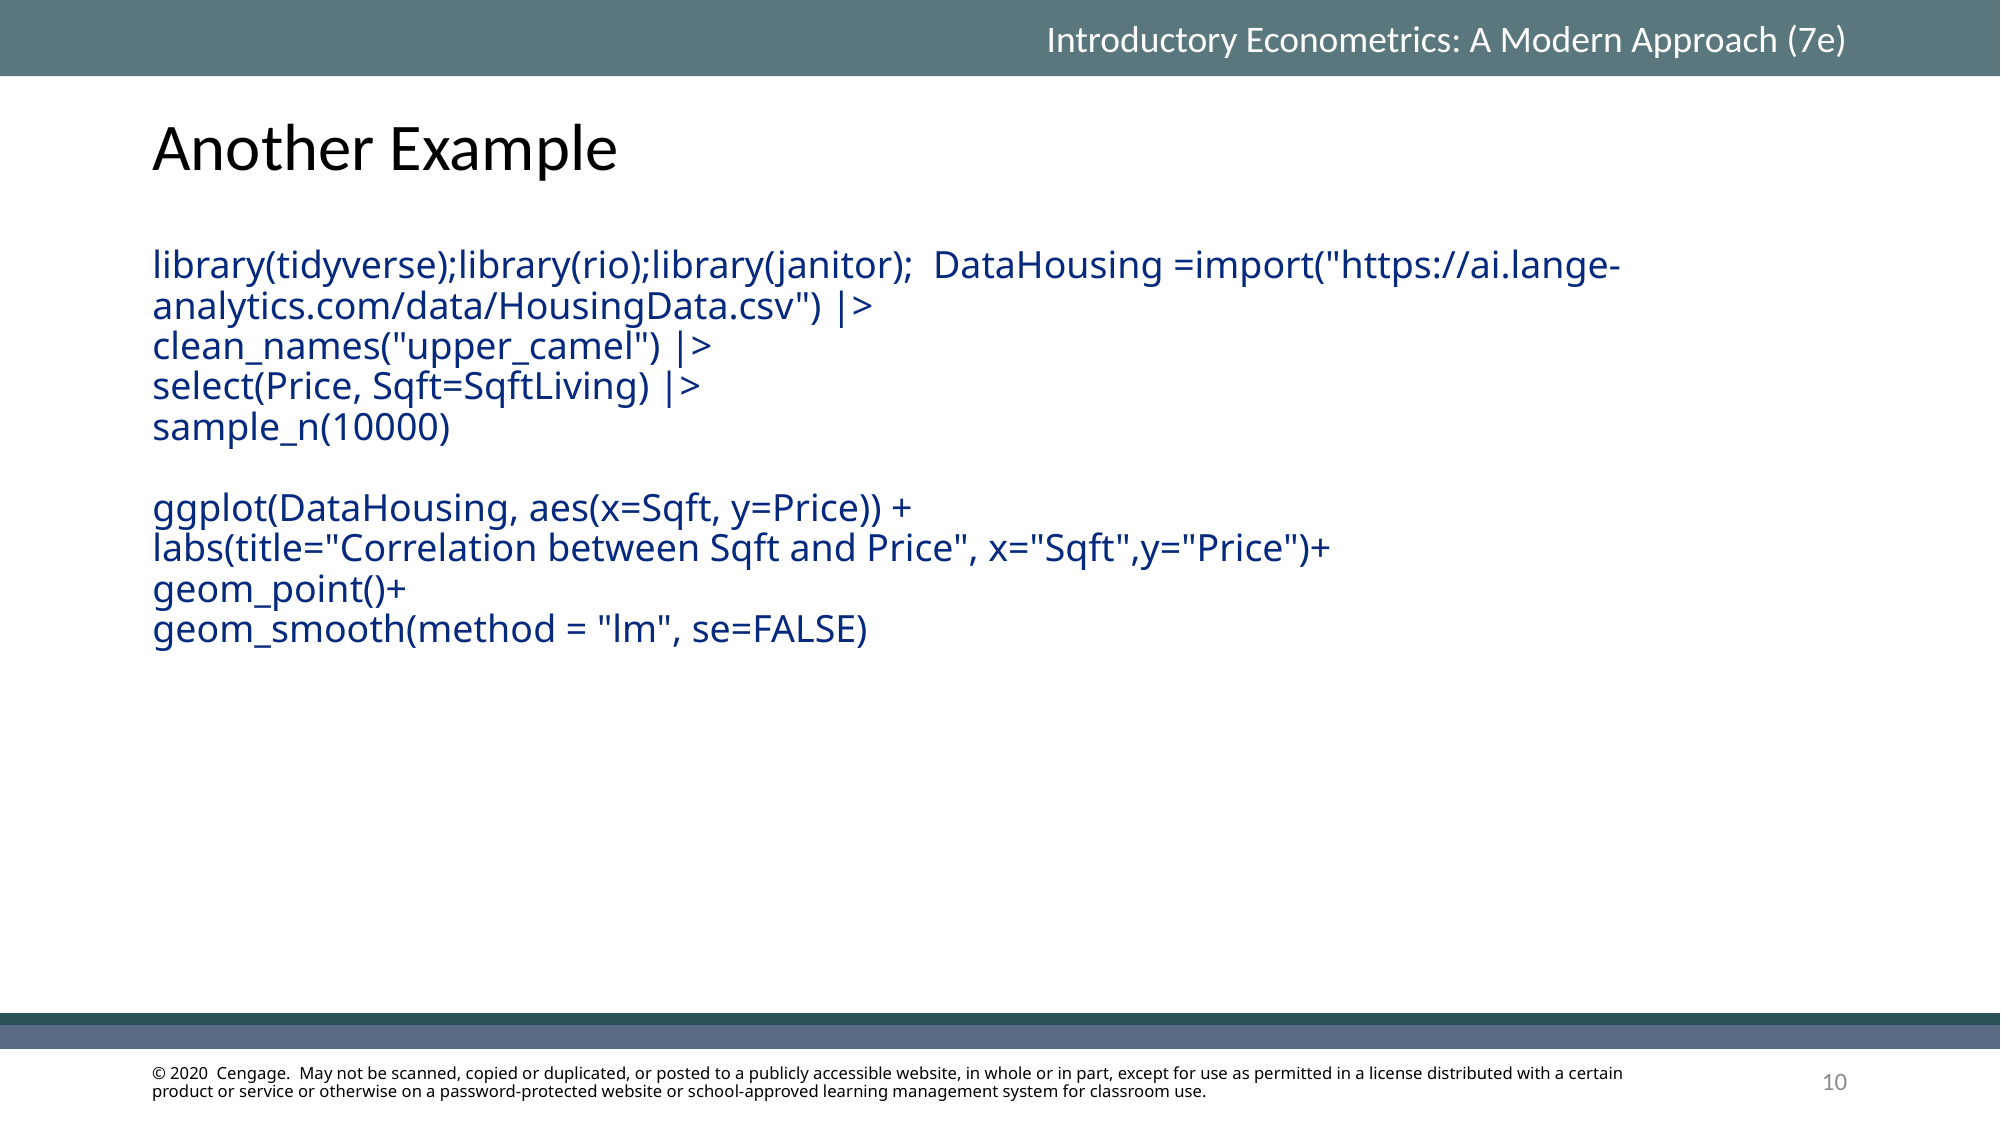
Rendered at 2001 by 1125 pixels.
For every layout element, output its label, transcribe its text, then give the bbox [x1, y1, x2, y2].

slide_number 10 [1759, 1057, 1863, 1103]
title Another Example [137, 104, 1863, 225]
list library(tidyverse);library(rio);library(janitor); DataHousing =import("https://ai.lange-analytics.com/data/HousingData.csv") |> clean_names("upper_camel") |> select(Price, Sqft=SqftLiving) |> sample_n(10000) ggplot(DataHousing, aes(x=Sqft, y=Price)) + labs(title="Correlation between Sqft and Price", x="Sqft",y="Price")+ geom_point()+ geom_smooth(method = "lm", se=FALSE) [137, 238, 1863, 455]
